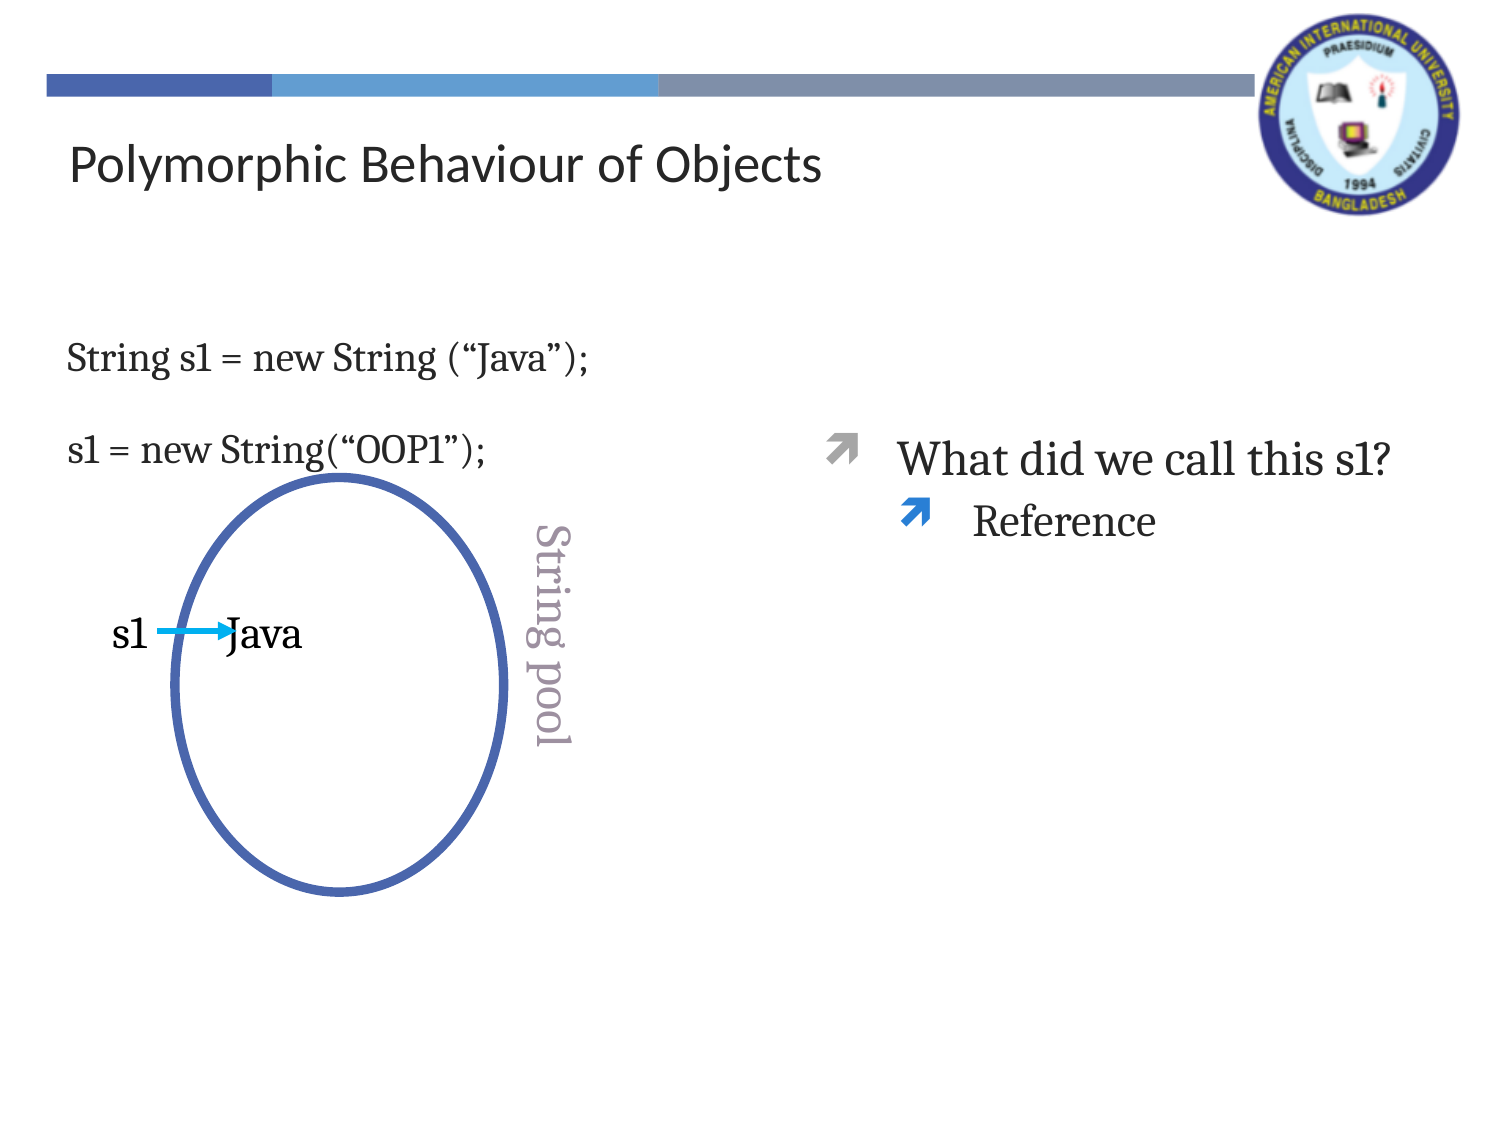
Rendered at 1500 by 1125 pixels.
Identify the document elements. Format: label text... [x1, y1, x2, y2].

text_box String pool [503, 511, 595, 780]
text_box What did we call this s1? Reference [807, 321, 1500, 941]
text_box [96, 595, 460, 667]
text_box Polymorphic Behaviour of Objects [55, 119, 1129, 201]
text_box [172, 475, 503, 895]
picture [1254, 9, 1465, 221]
text_box String s1 = new String (“Java”); s1 = new String(“OOP1”); [52, 322, 866, 1027]
